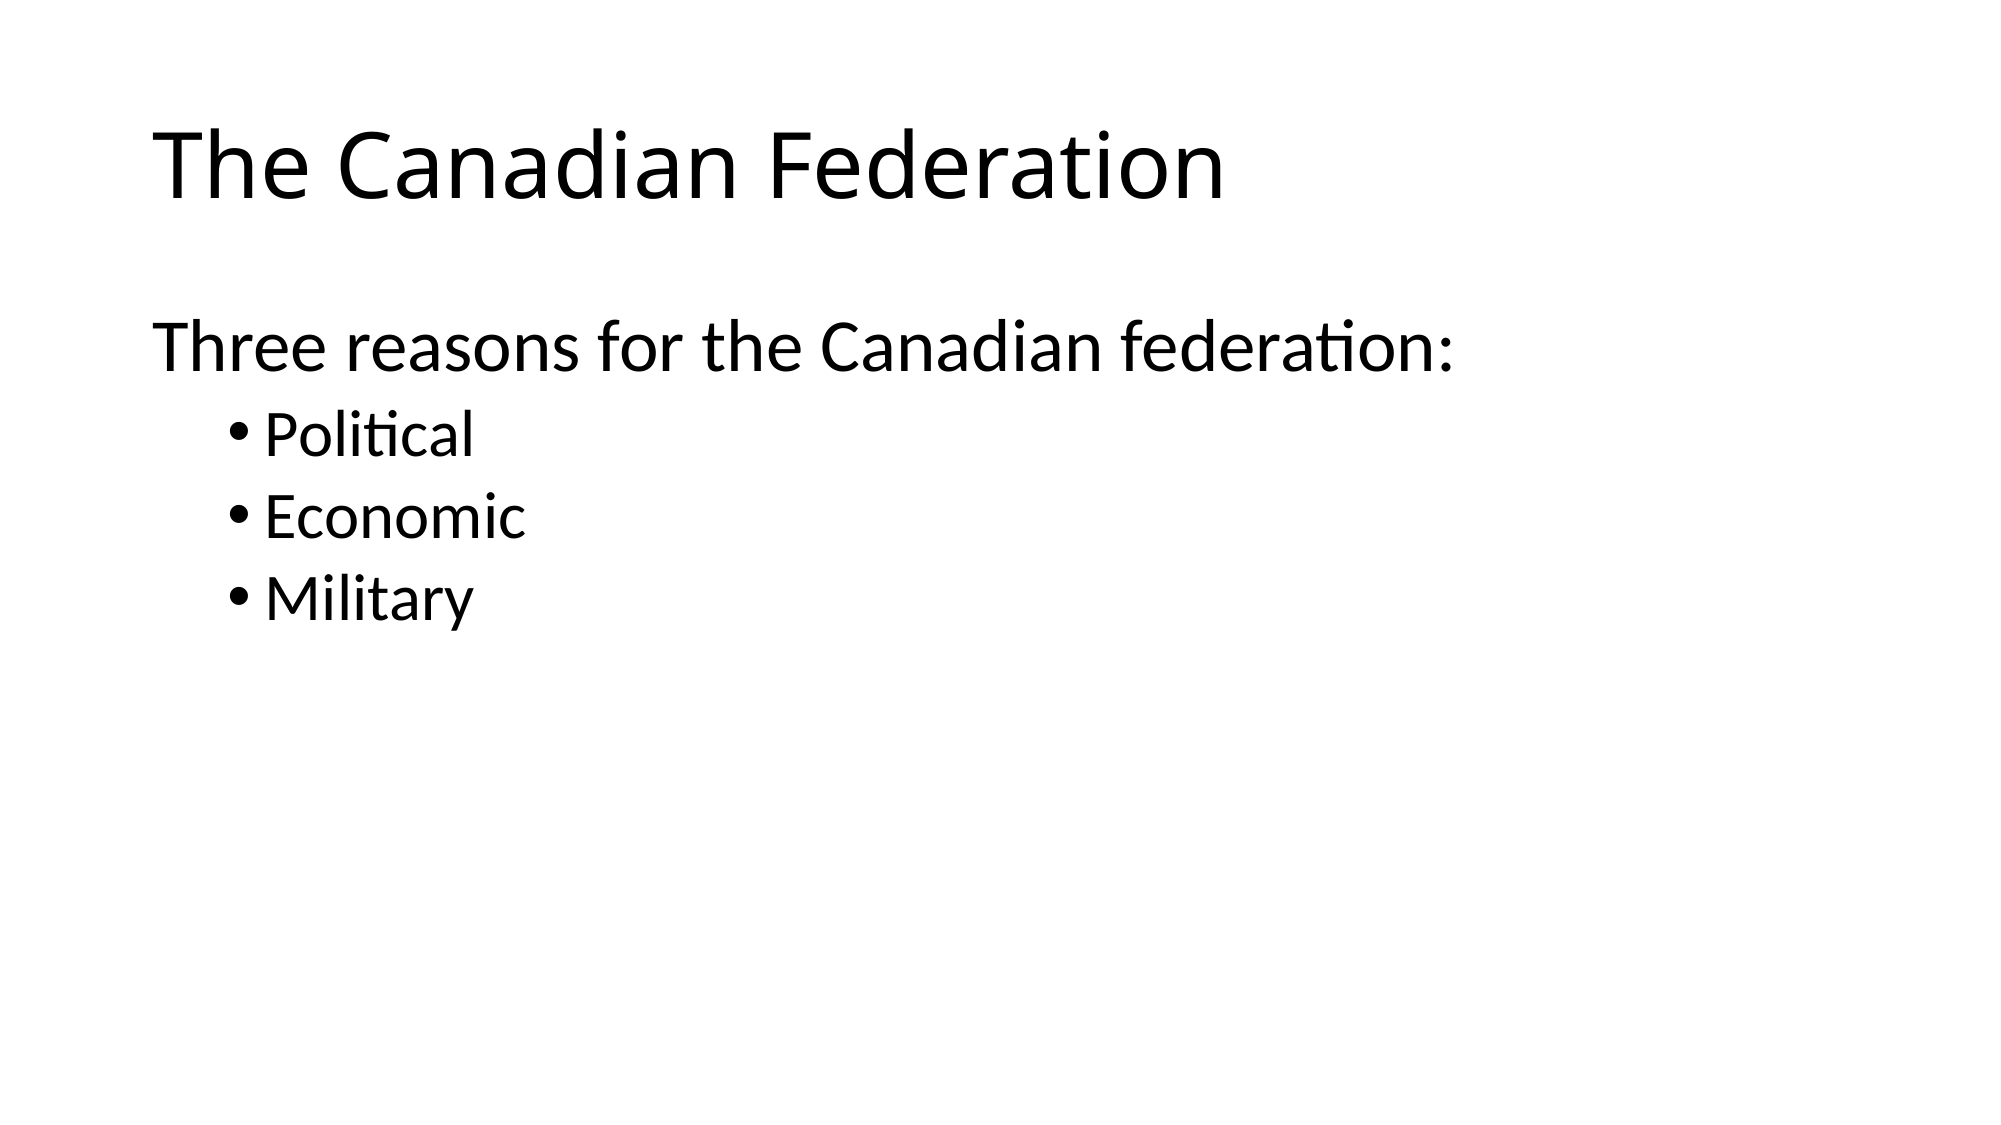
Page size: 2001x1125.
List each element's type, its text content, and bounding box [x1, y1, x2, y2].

title The Canadian Federation [137, 59, 1863, 278]
list Three reasons for the Canadian federation: Political Economic Military [137, 299, 1863, 1014]
